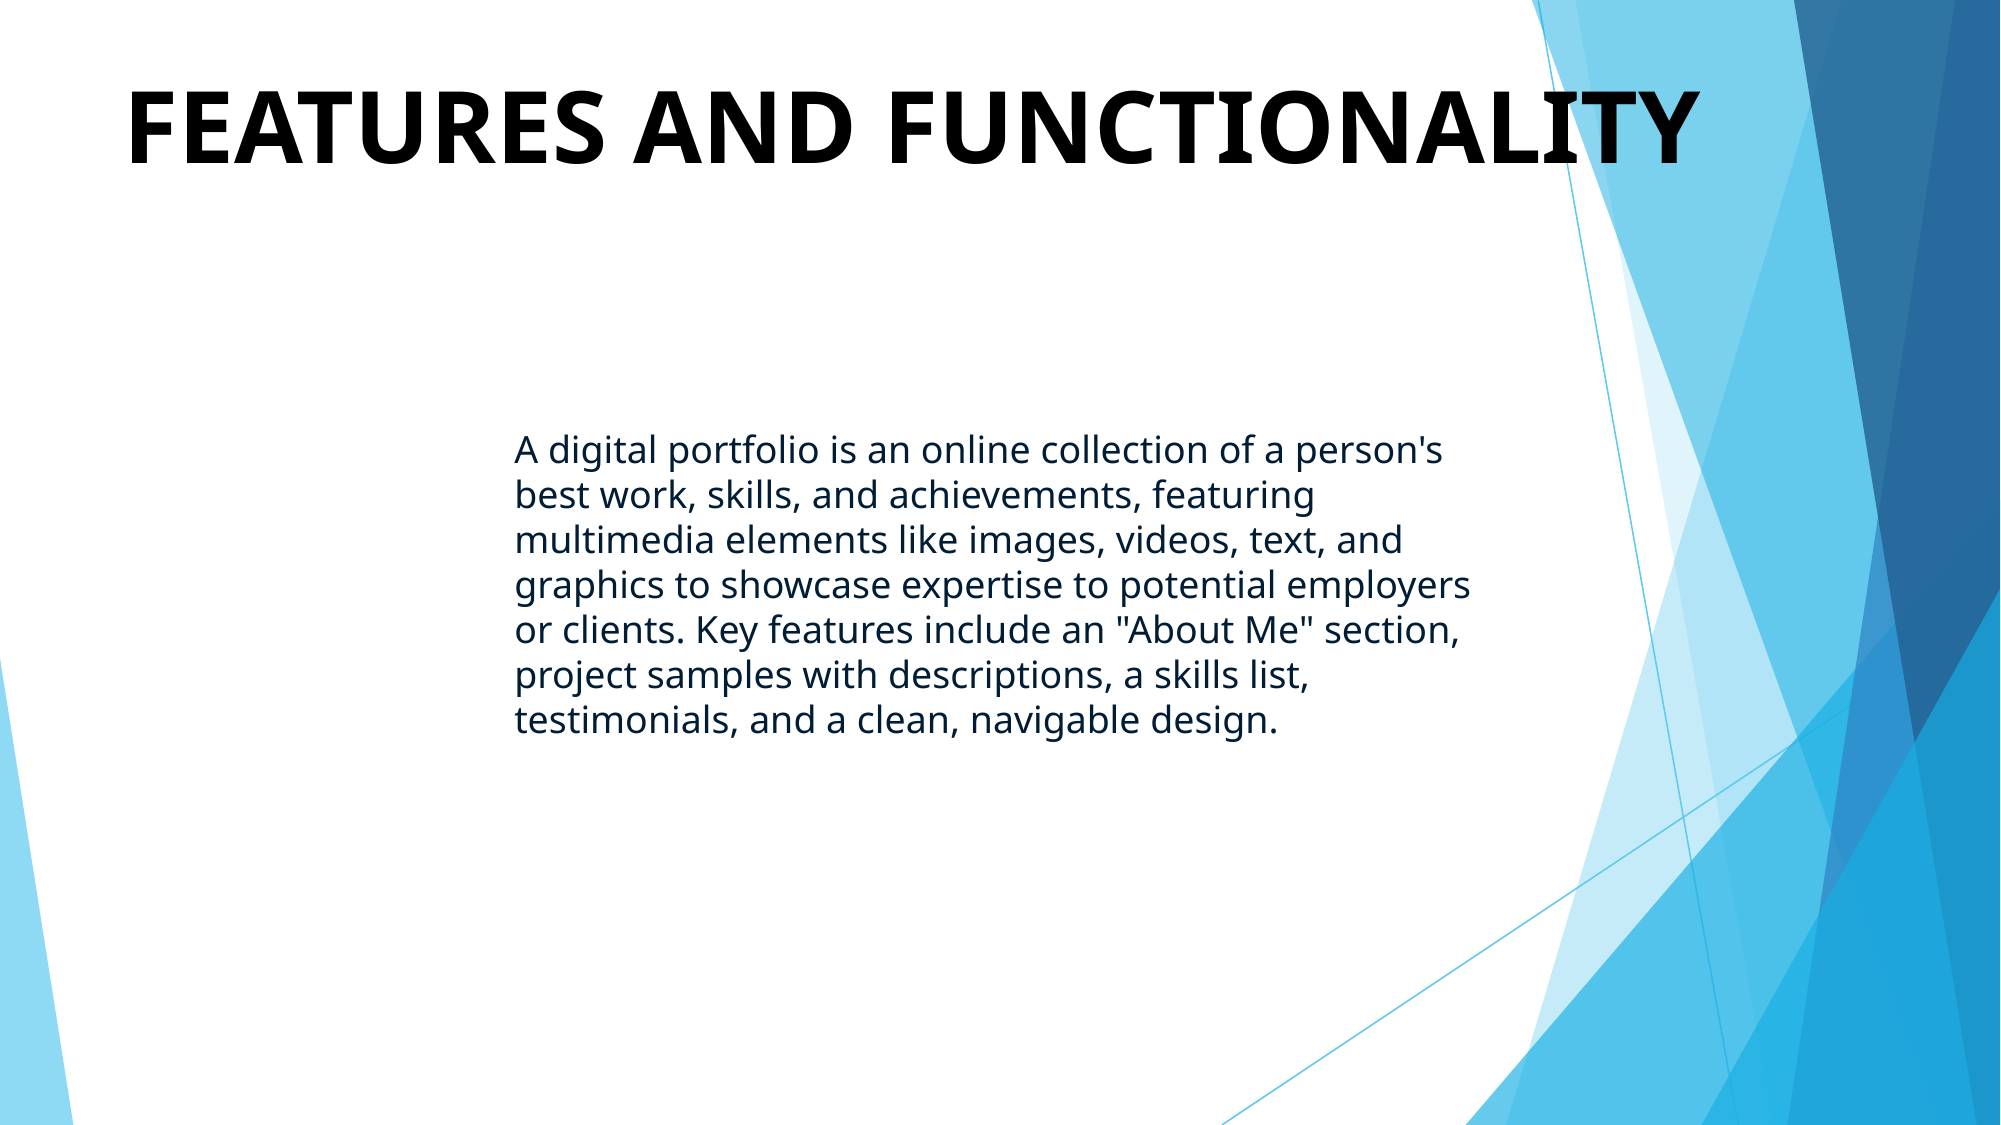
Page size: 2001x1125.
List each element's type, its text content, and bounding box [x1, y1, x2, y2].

title FEATURES AND FUNCTIONALITY [123, 63, 1877, 188]
text_box A digital portfolio is an online collection of a person's best work, skills, and achievements, featuring multimedia elements like images, videos, text, and graphics to showcase expertise to potential employers or clients. Key features include an "About Me" section, project samples with descriptions, a skills list, testimonials, and a clean, navigable design. [499, 418, 1501, 749]
